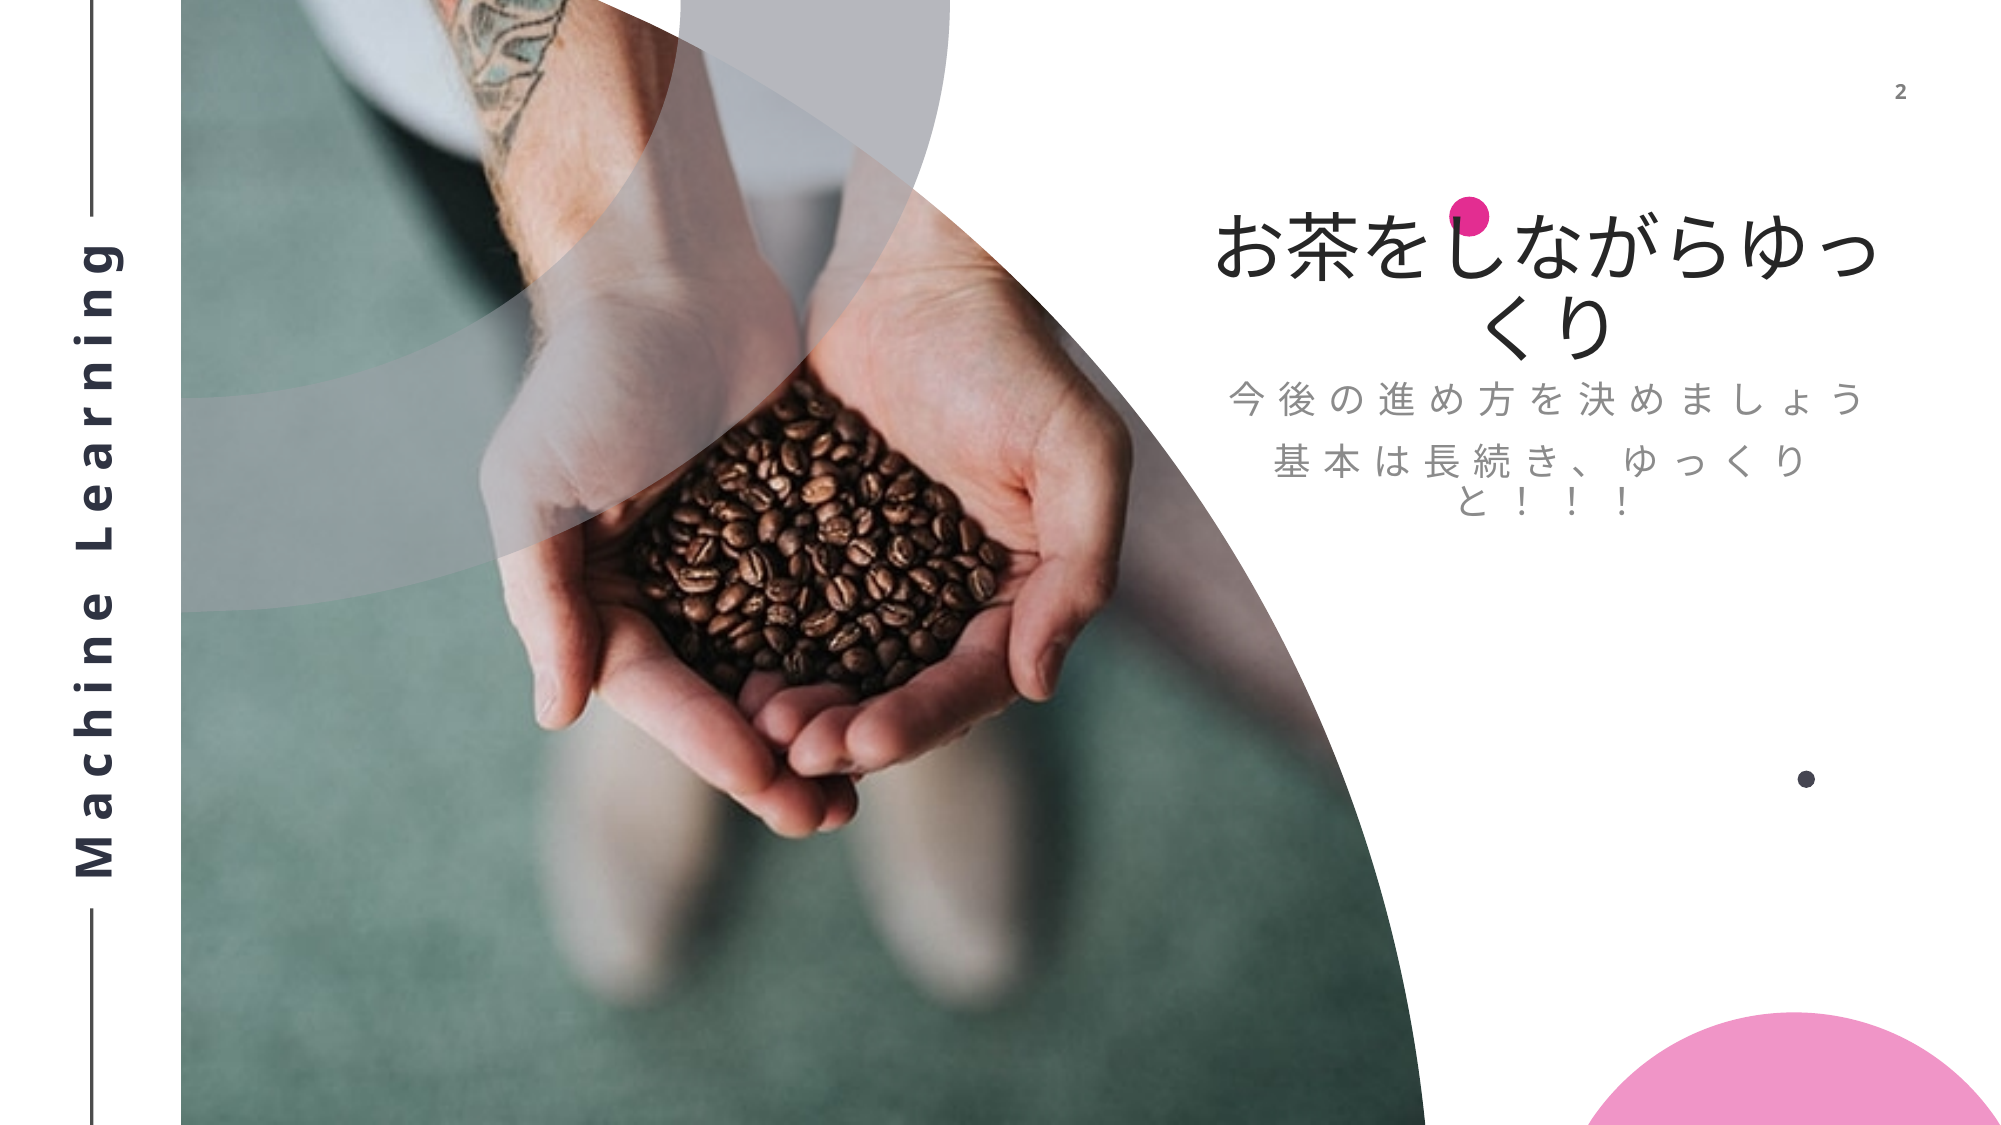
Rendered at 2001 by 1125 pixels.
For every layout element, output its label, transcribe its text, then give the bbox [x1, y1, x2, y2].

list 今後の進め方を決めましょう 基本は長続き、ゆっくりと！！！ [1426, 374, 1909, 451]
picture [181, 0, 1426, 1125]
title お茶をしながらゆっくり [1426, 152, 1909, 373]
